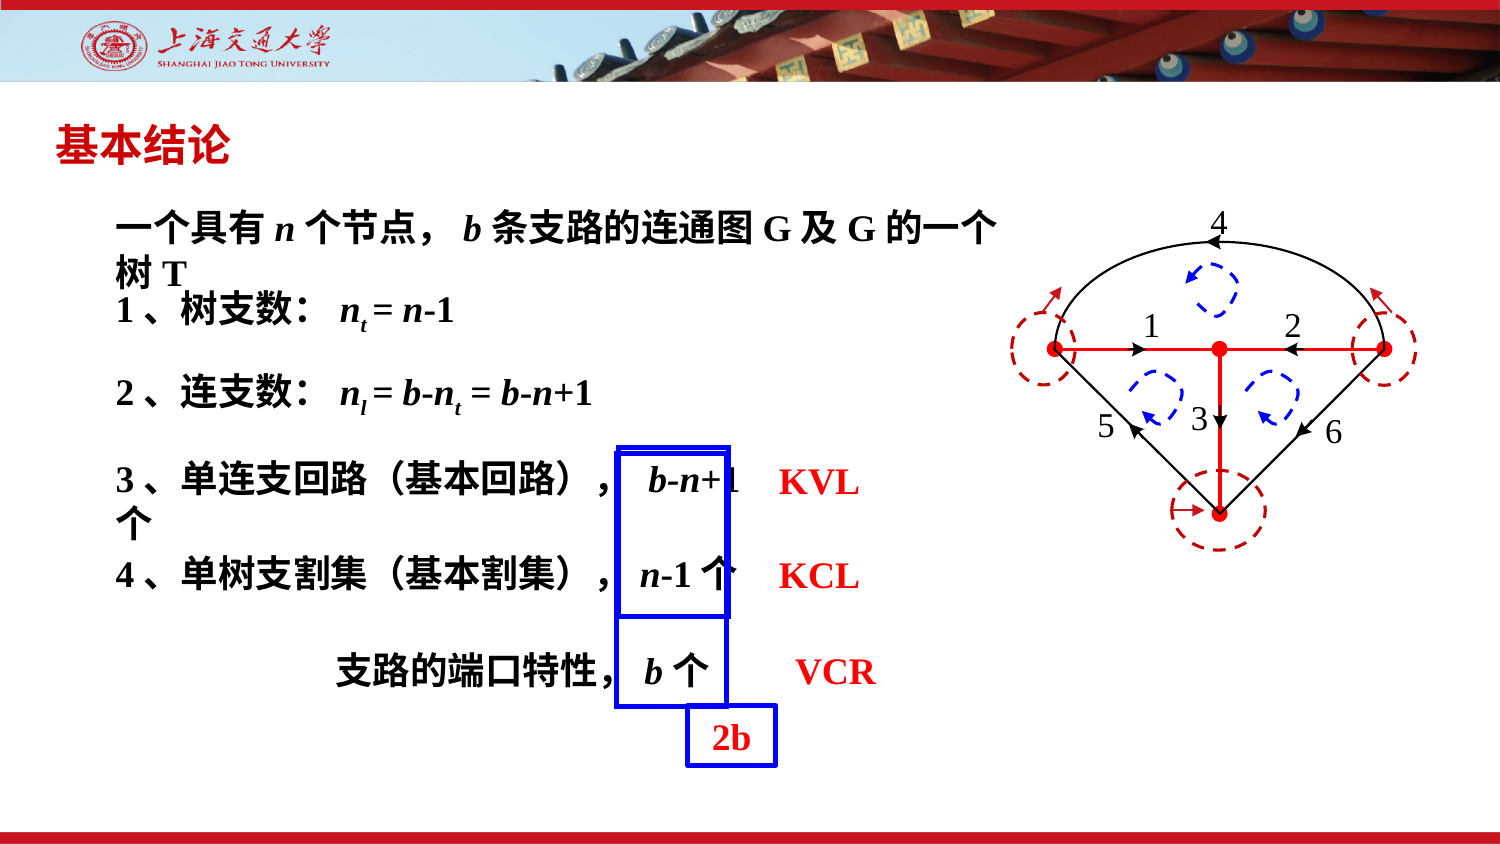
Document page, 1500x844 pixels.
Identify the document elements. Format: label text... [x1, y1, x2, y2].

text_box 2、连支数：nl = b-nt = b-n+1 [100, 360, 722, 427]
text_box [1031, 196, 1400, 312]
text_box [618, 447, 730, 453]
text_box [616, 453, 776, 767]
picture [0, 0, 1500, 82]
text_box 一个具有n个节点，b条支路的连通图G及G的一个树T [100, 196, 1031, 302]
text_box 1、树支数：nt = n-1 [100, 302, 722, 344]
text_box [1129, 263, 1299, 286]
text_box 4、单树支割集（基本割集），n-1个 [100, 542, 614, 603]
text_box 支路的端口特性，b个 VCR [320, 639, 614, 700]
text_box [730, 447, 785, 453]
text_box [1042, 286, 1392, 511]
text_box 3、单连支回路（基本回路）， b-n+1个 [100, 447, 618, 542]
text_box 支路的端口特性，b个 VCR [776, 639, 970, 700]
text_box 基本结论 [41, 99, 336, 180]
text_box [764, 449, 903, 605]
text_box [1011, 312, 1416, 551]
